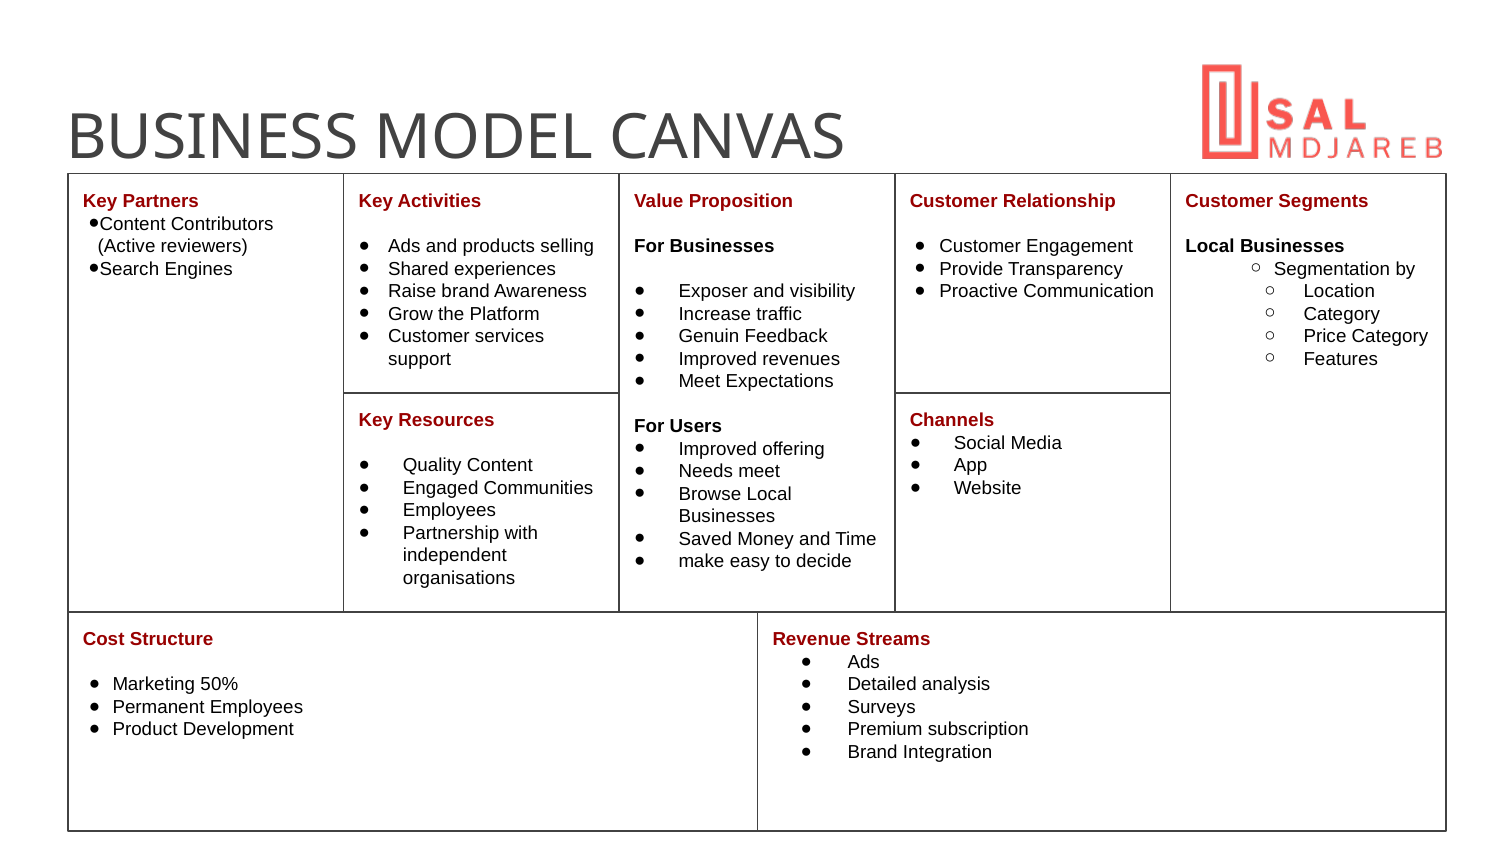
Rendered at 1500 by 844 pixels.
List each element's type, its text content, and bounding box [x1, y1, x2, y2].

title BUSINESS MODEL CANVAS [51, 65, 1192, 187]
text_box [67, 173, 1447, 832]
picture [1194, 55, 1450, 164]
